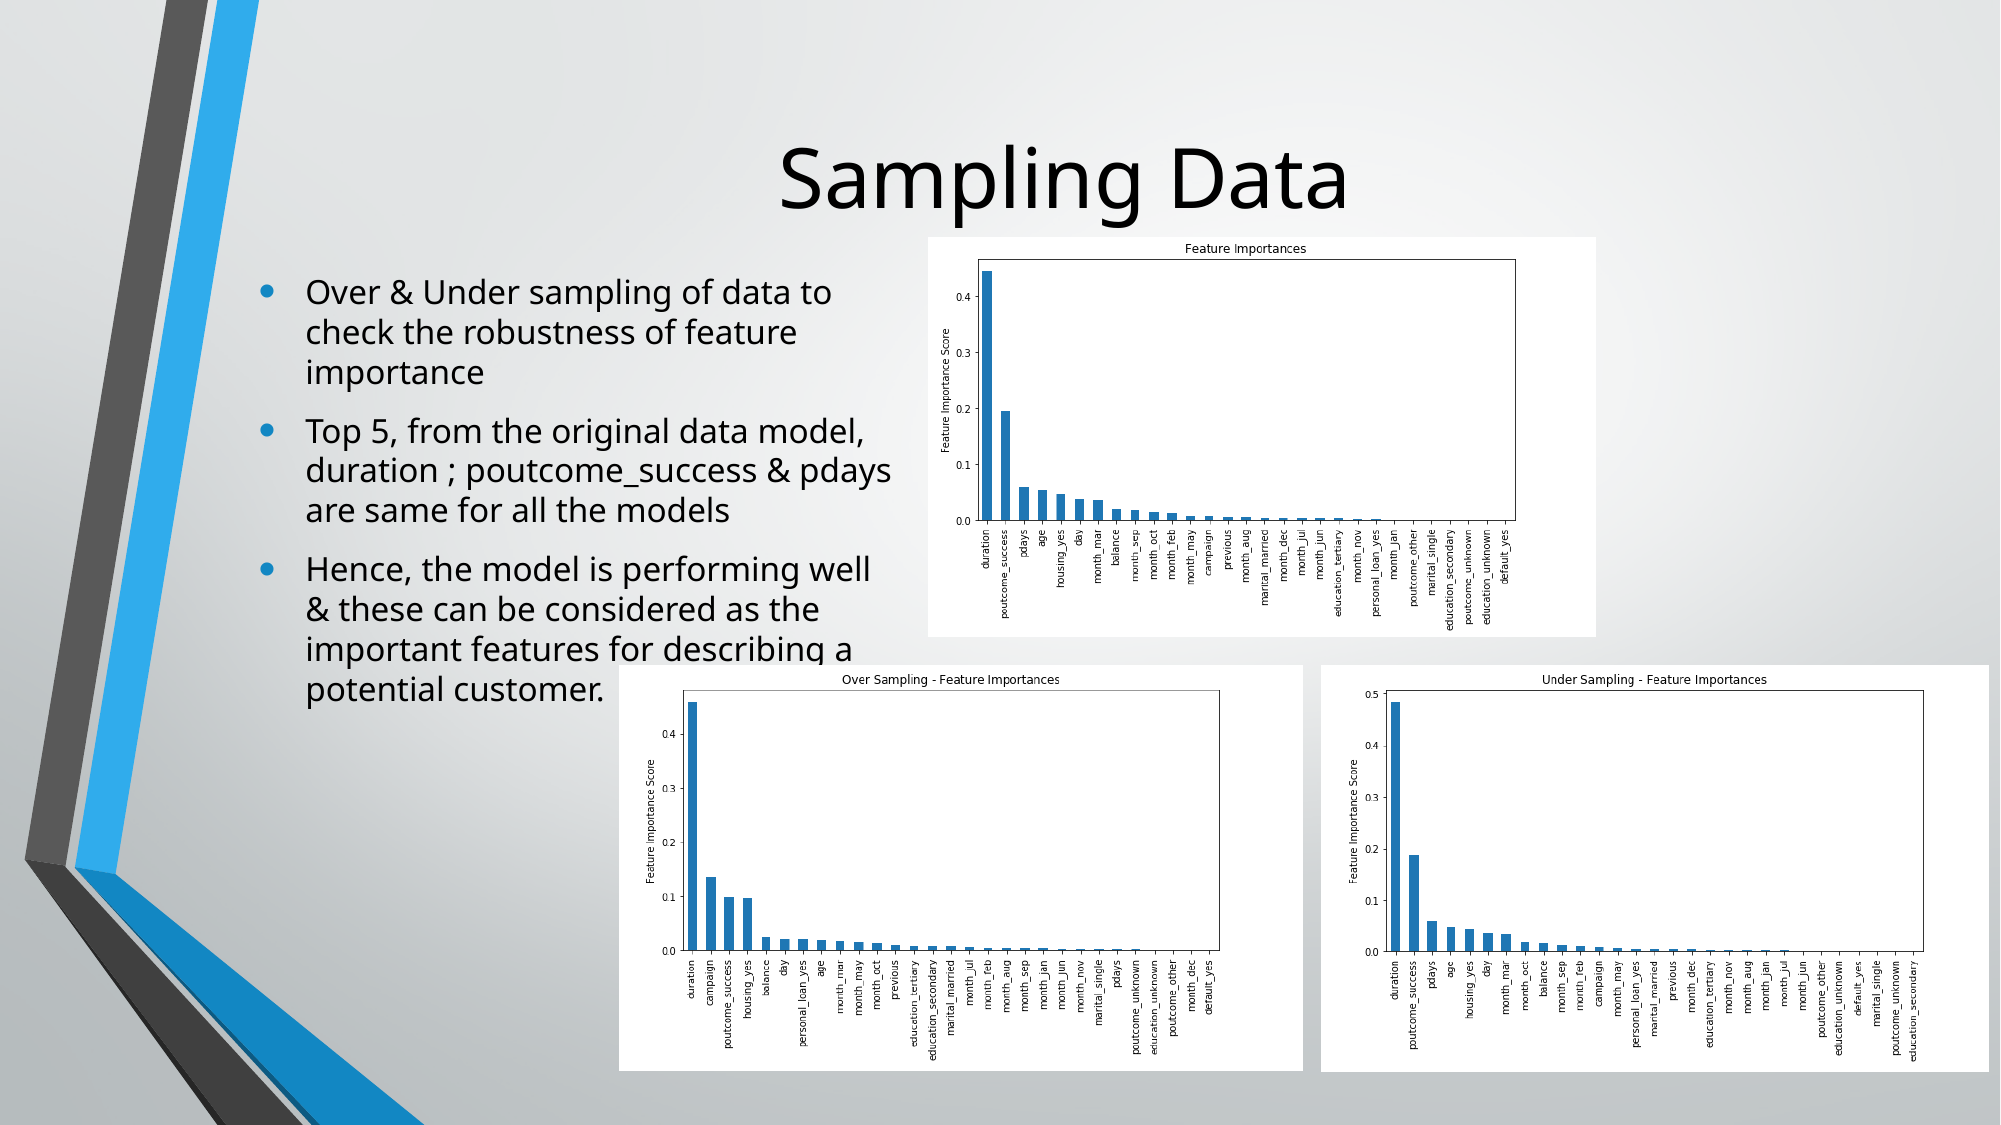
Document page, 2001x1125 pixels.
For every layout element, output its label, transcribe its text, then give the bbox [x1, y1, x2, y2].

picture [619, 665, 1303, 1071]
picture [1321, 665, 1990, 1072]
list Over & Under sampling of data to check the robustness of feature importance Top 5, from the original data model, duration ; poutcome_success & pdays are same for all the models Hence, the model is performing well & these can be considered as the important features for describing a potential customer. [243, 233, 910, 746]
title Sampling Data [243, 31, 1887, 319]
picture [927, 237, 1596, 638]
